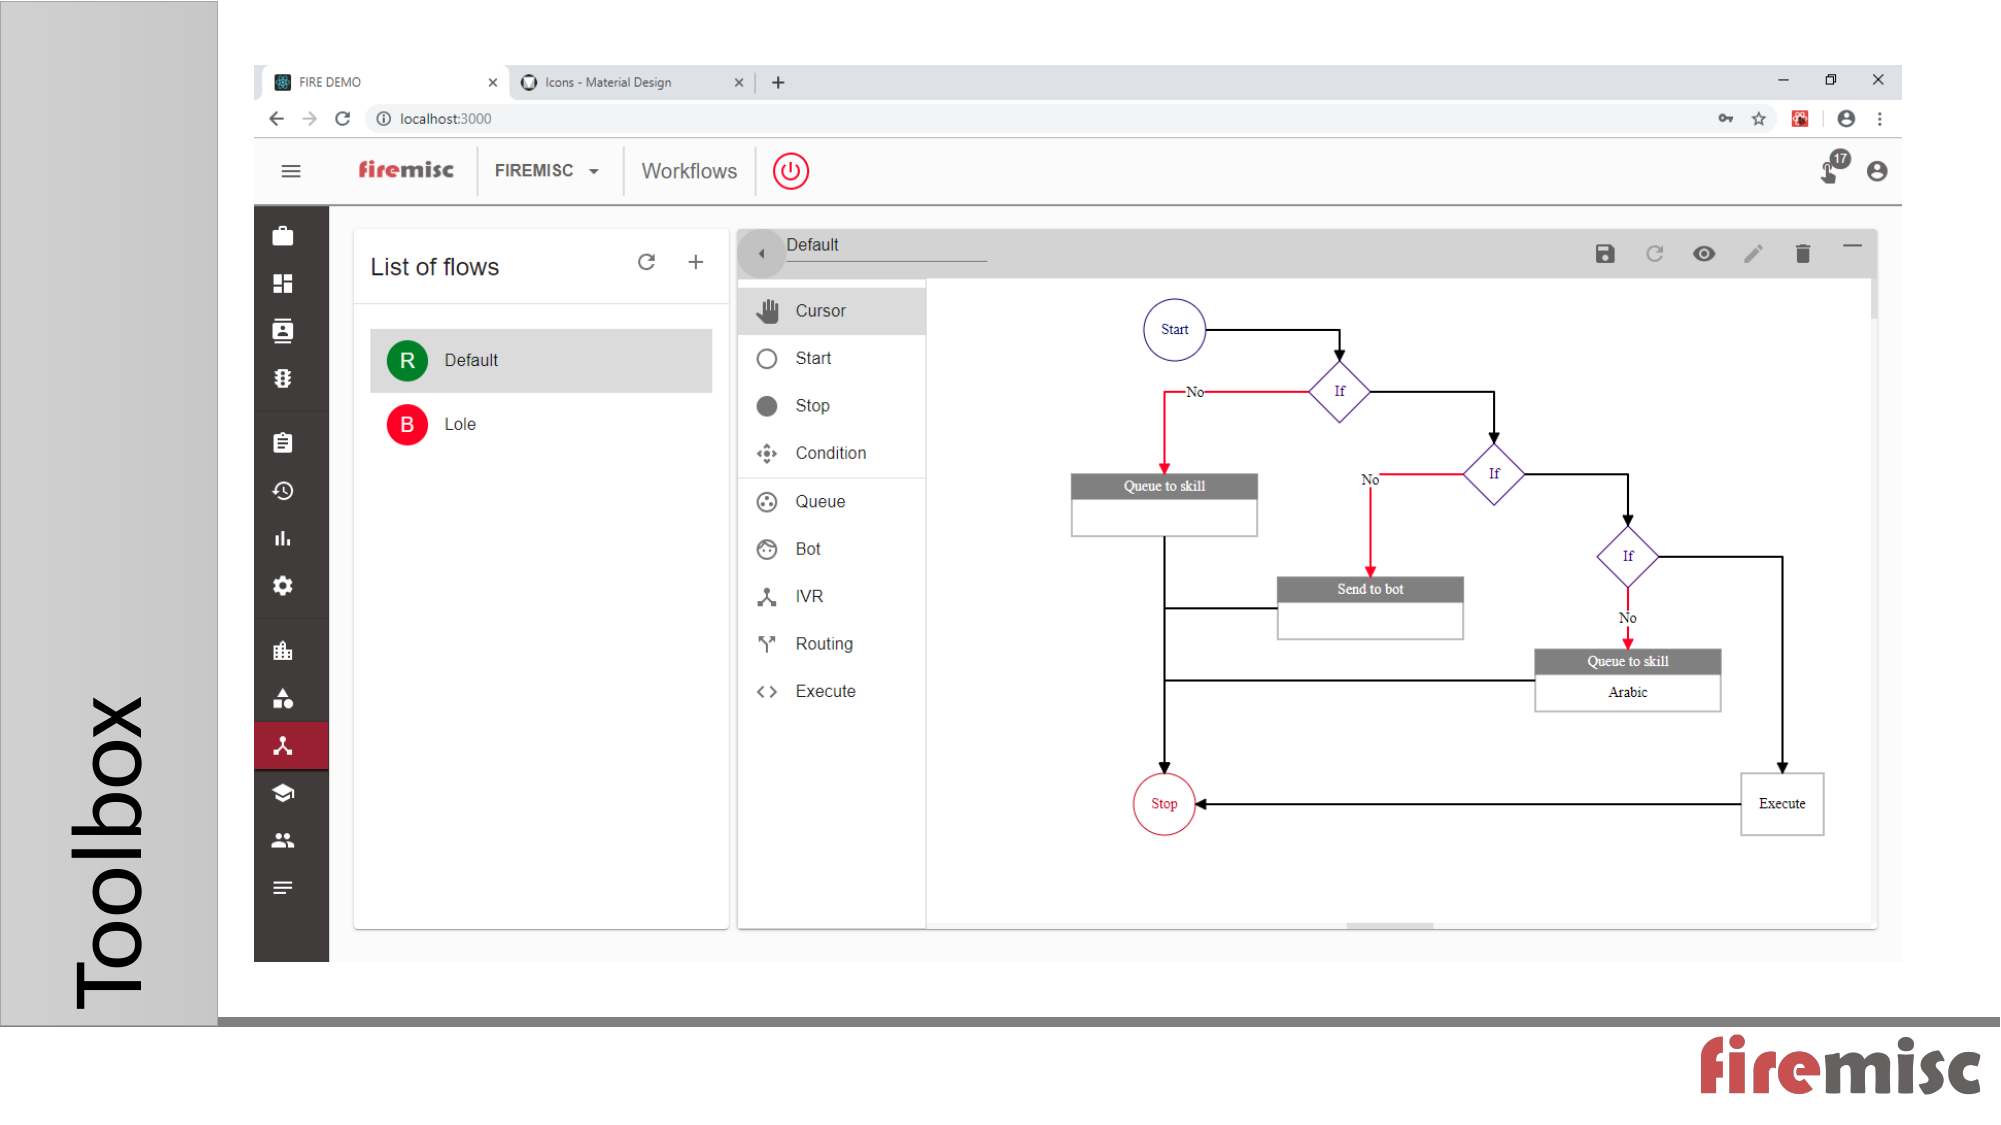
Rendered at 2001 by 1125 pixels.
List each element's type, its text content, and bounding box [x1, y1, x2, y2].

picture [1681, 1027, 2000, 1125]
title Toolbox [0, 1, 218, 1026]
picture [254, 65, 2000, 1017]
